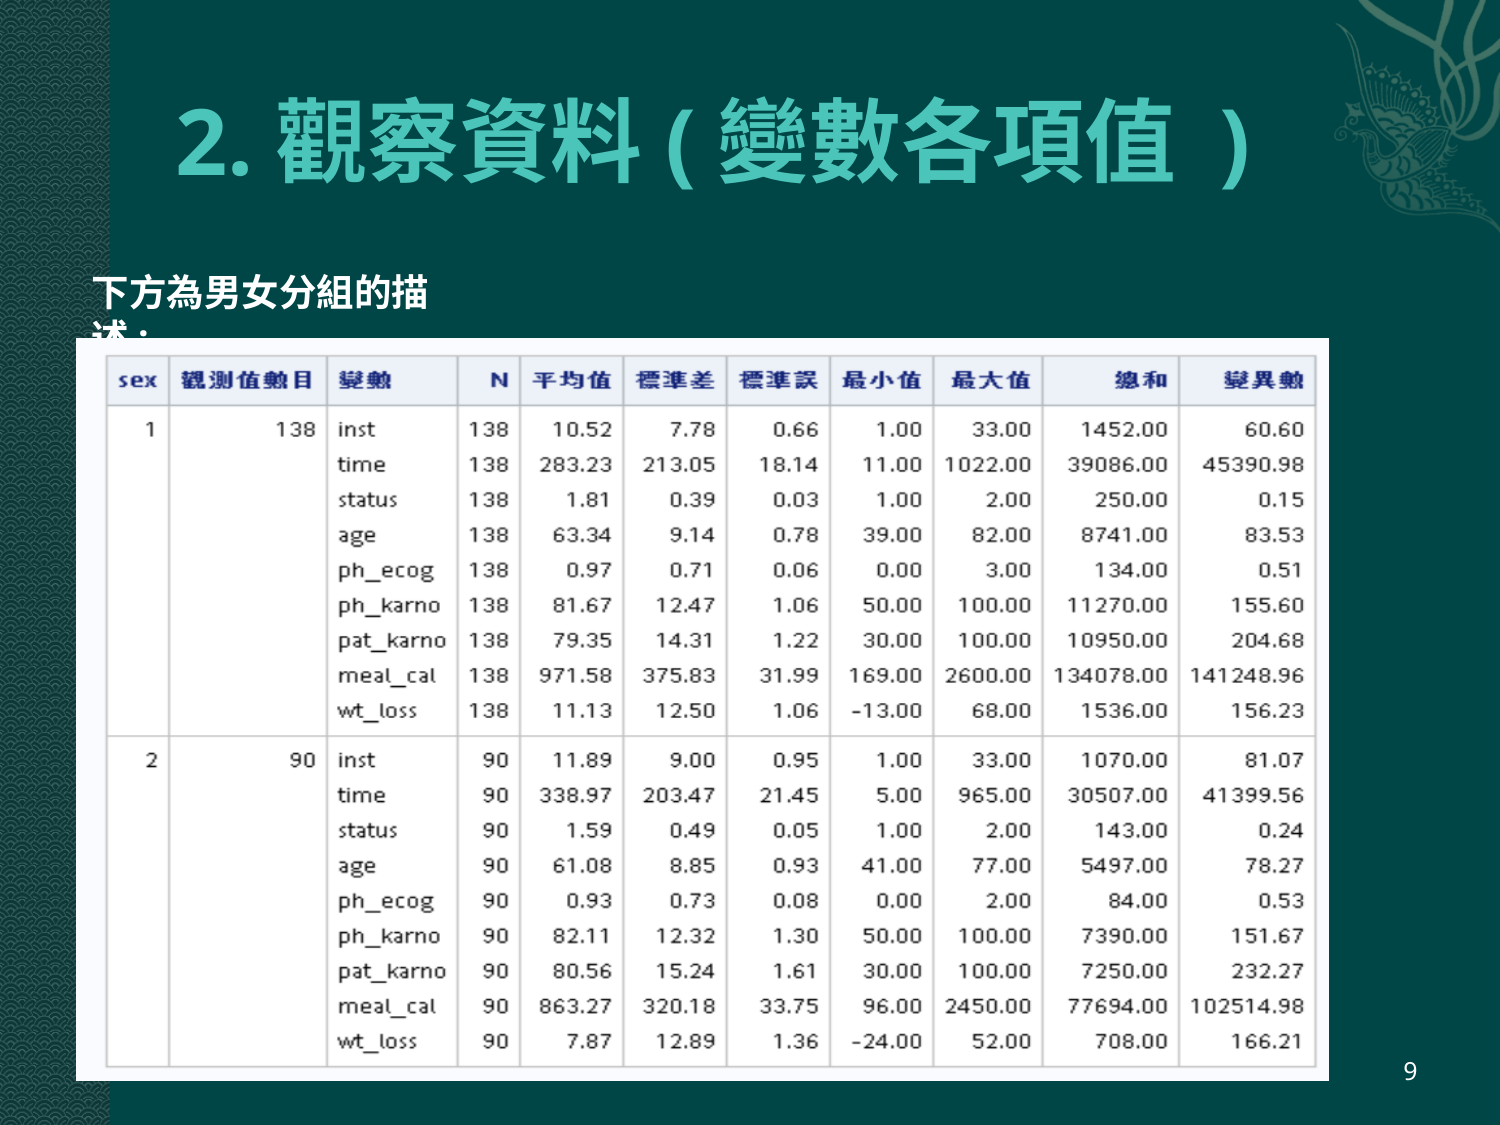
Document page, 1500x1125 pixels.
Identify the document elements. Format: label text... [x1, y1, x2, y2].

slide_number ‹#› [1074, 1042, 1425, 1103]
picture [1334, 0, 1500, 235]
title 2.觀察資料(變數各項值 ) [75, 45, 1351, 233]
picture [0, 0, 1329, 1125]
text_box 下方為男女分組的描述: [76, 261, 496, 337]
